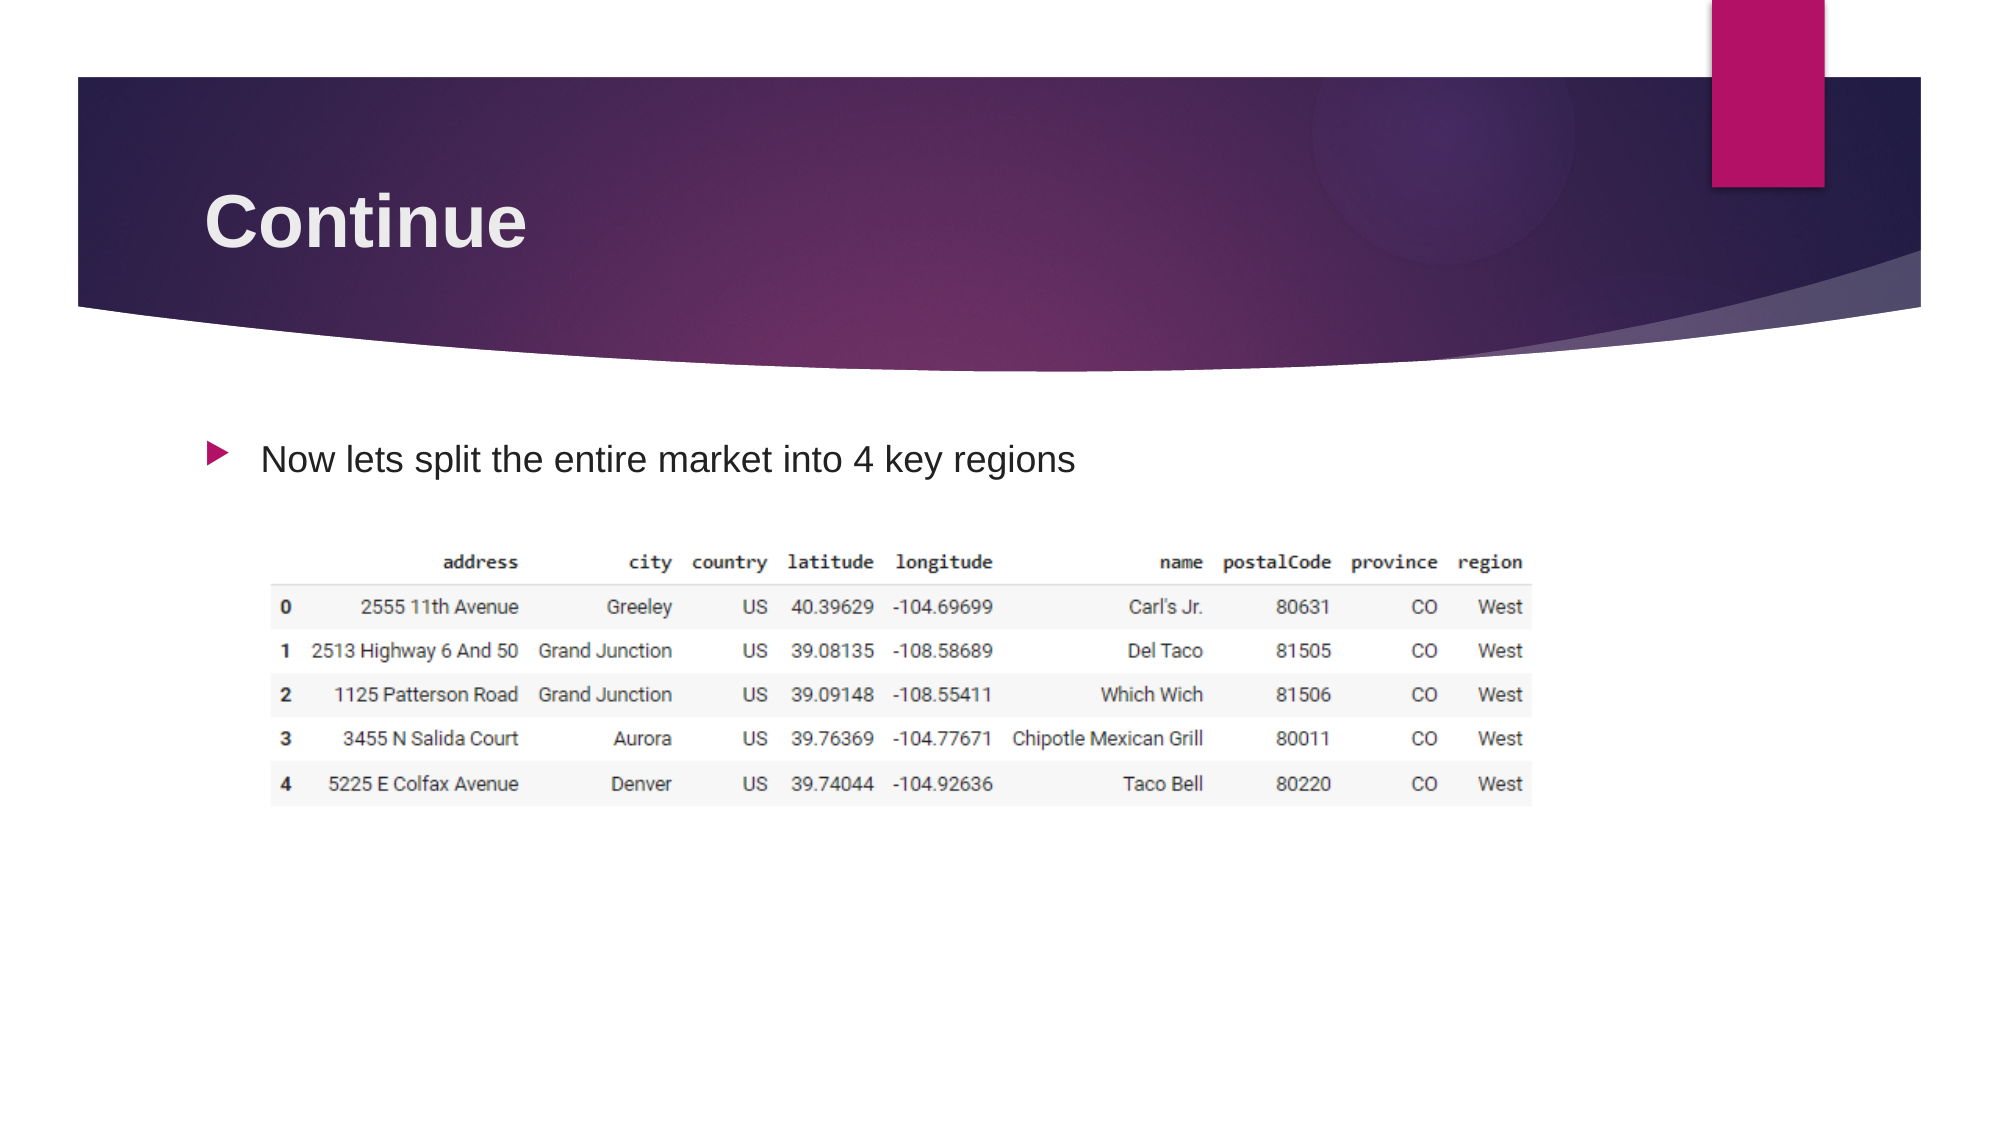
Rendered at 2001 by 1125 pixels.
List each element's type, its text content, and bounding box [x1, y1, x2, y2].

list Now lets split the entire market into 4 key regions [189, 427, 1638, 988]
title Continue [189, 159, 1627, 276]
picture [254, 531, 1562, 825]
